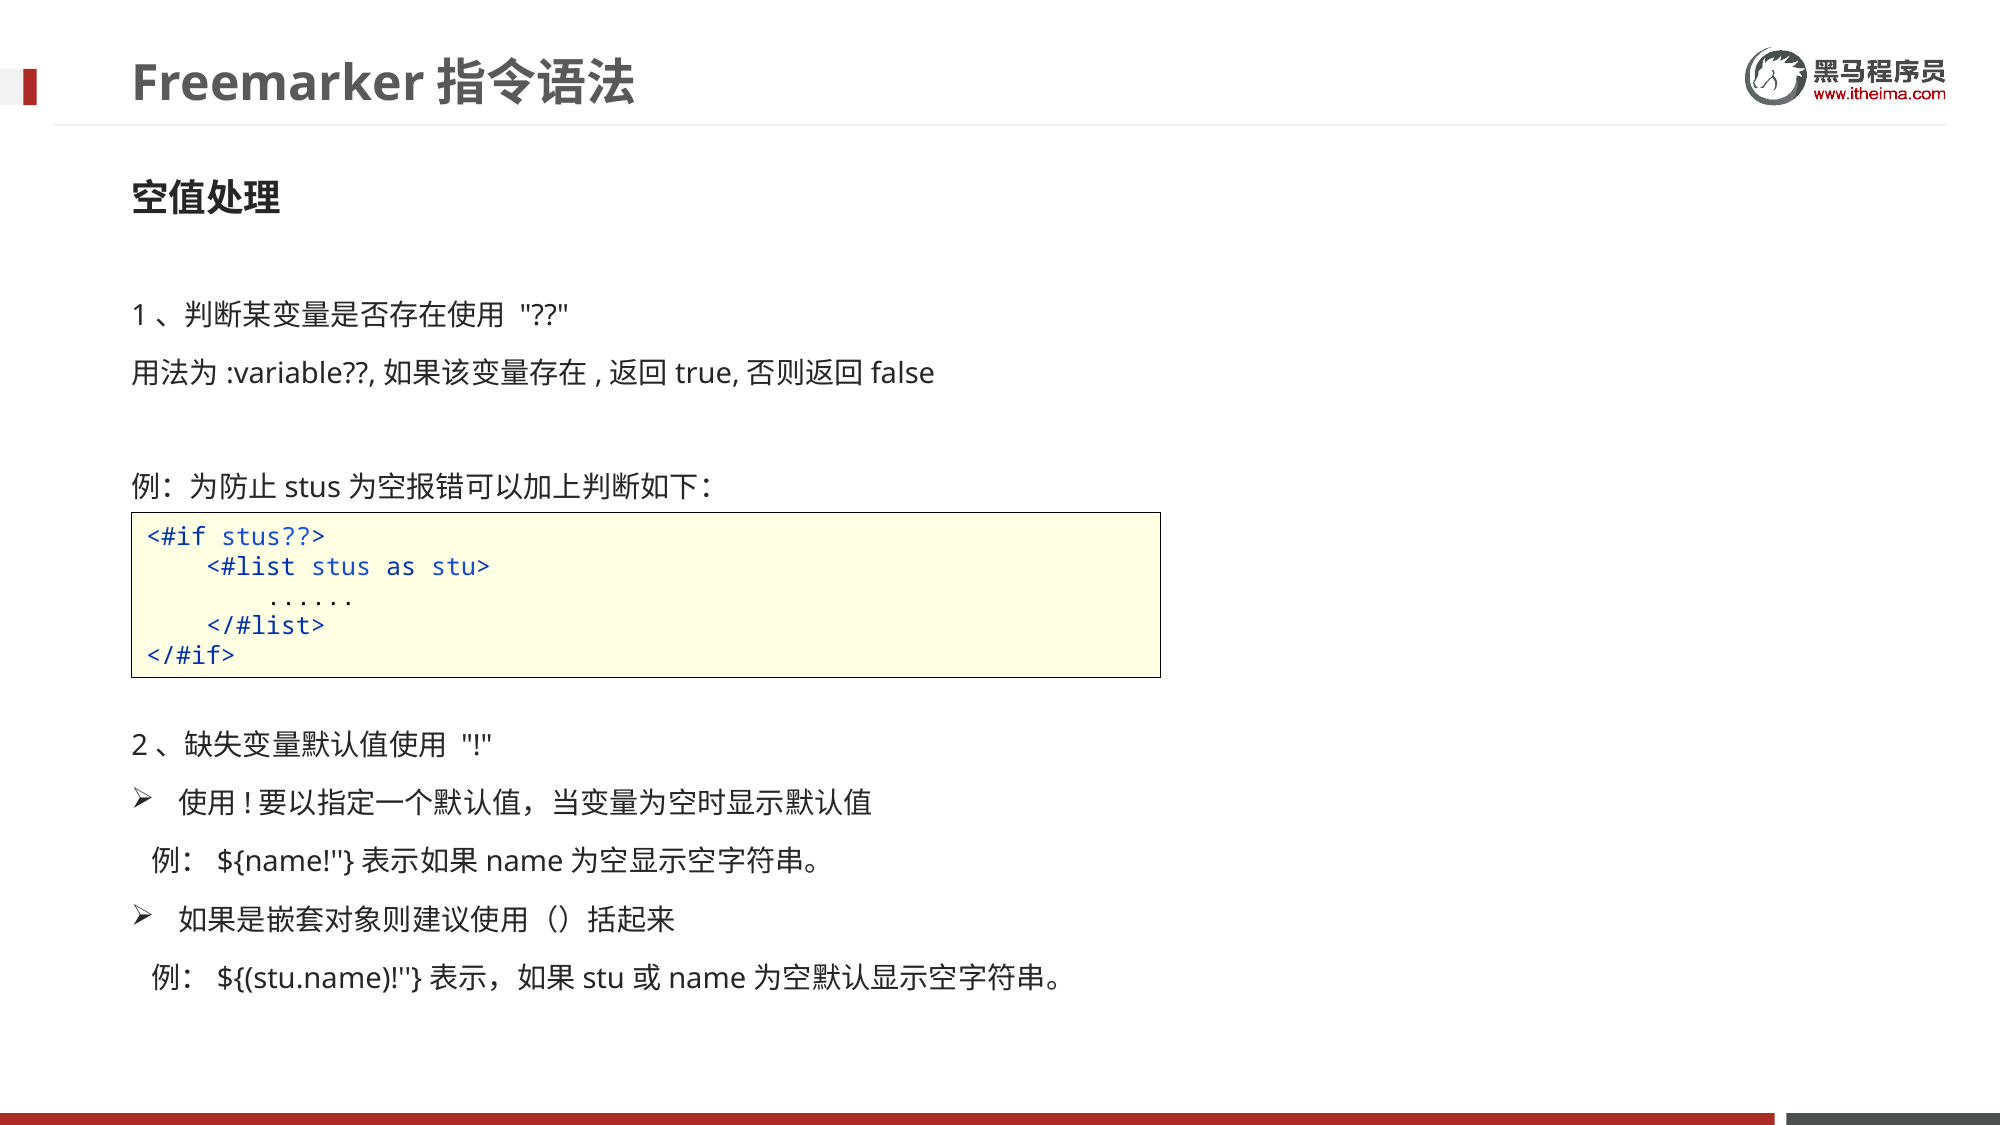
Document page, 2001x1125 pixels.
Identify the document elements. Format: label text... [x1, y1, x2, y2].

text_box 2、缺失变量默认值使用 "!" 使用!要以指定一个默认值，当变量为空时显示默认值 例：${name!''}表示如果name为空显示空字符串。 如果是嵌套对象则建议使用（）括起来 例：${(stu.name)!''}表示，如果stu或name为空默认显示空字符串。 [116, 701, 1872, 1065]
text_box <#if stus??> <#list stus as stu> ...... </#list> </#if> [131, 517, 1161, 678]
text_box 例：为防止stus为空报错可以加上判断如下： [116, 443, 1872, 517]
title Freemarker指令语法 [116, 38, 1556, 124]
list 空值处理 [116, 154, 1872, 239]
list 1、判断某变量是否存在使用 "??" 用法为:variable??,如果该变量存在,返回true,否则返回false [116, 271, 1872, 406]
picture [1744, 46, 1946, 106]
